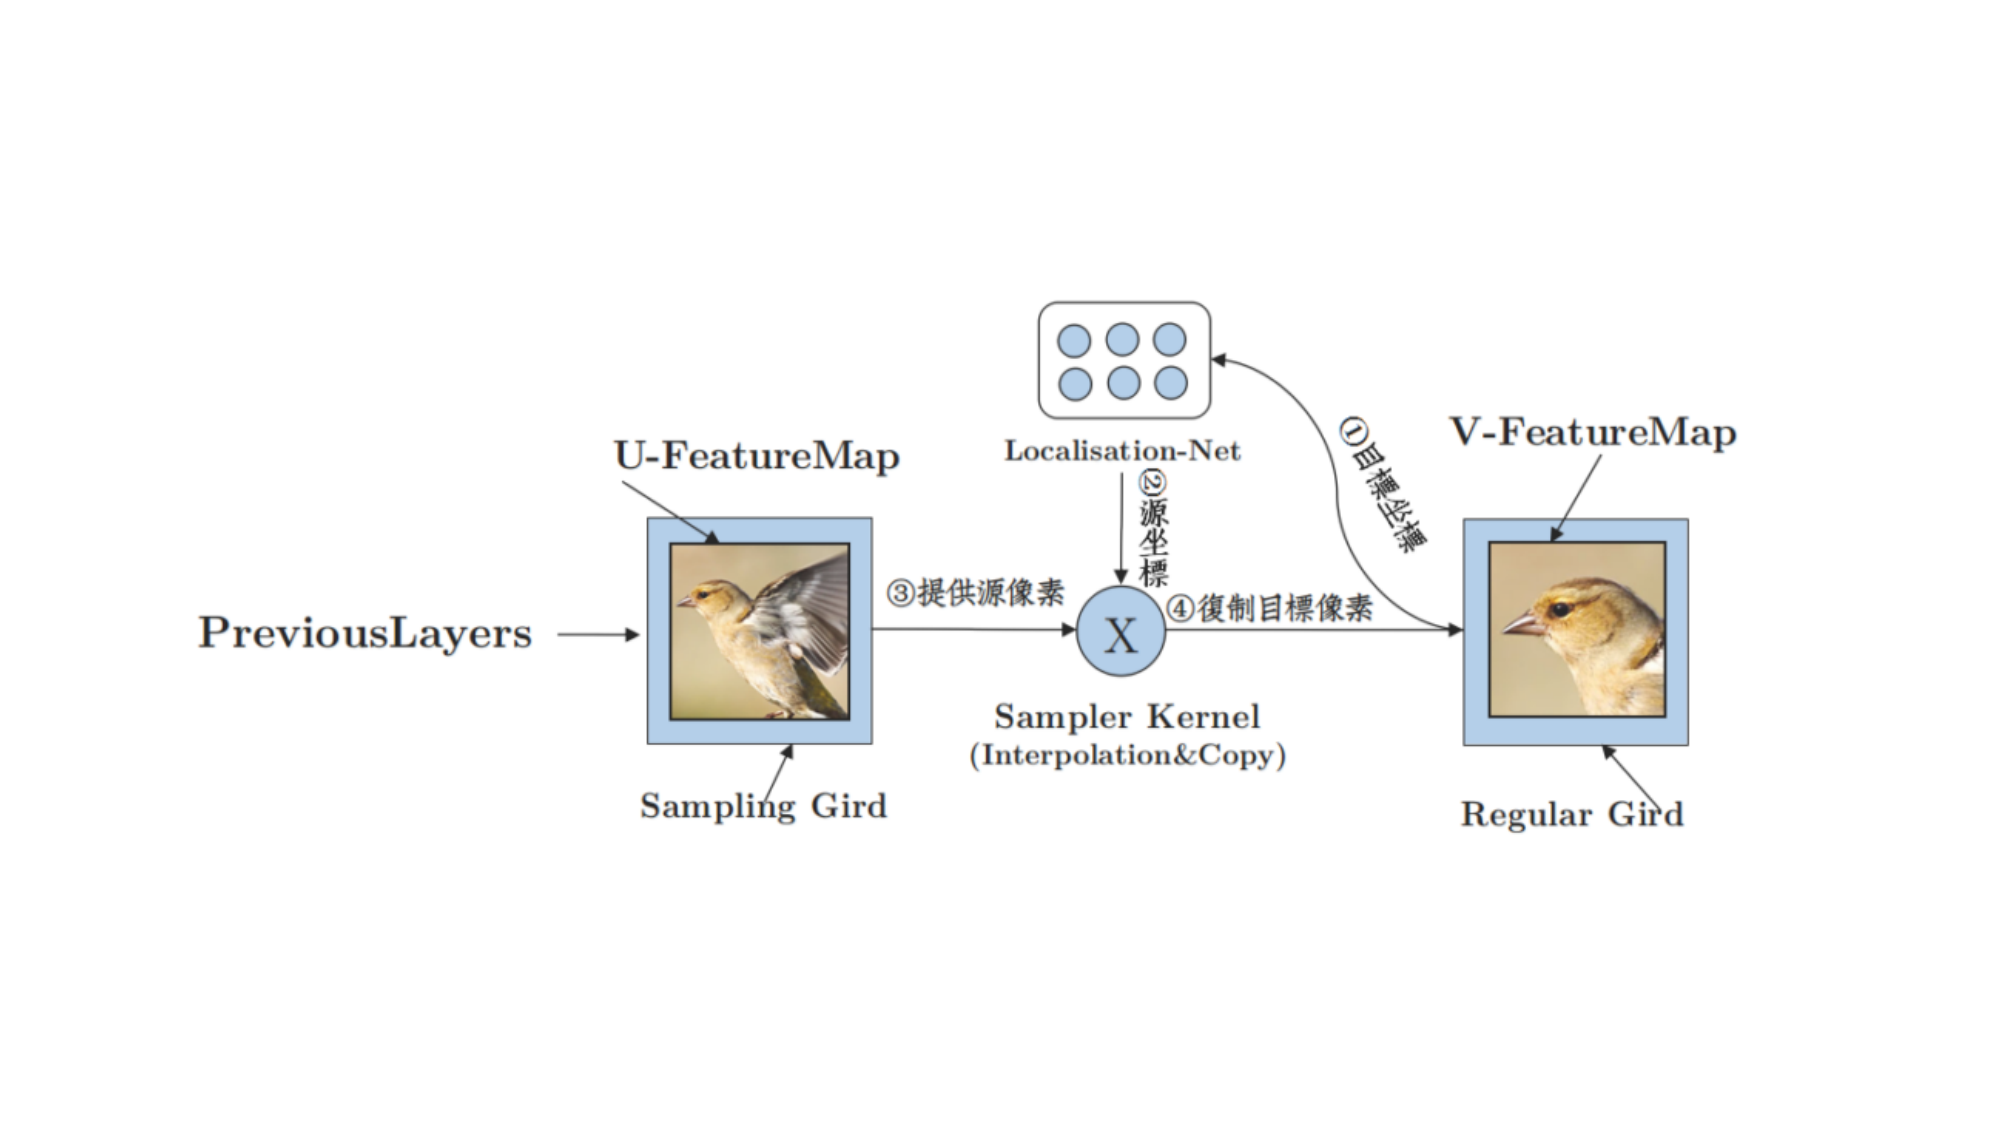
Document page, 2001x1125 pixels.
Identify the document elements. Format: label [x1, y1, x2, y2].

picture [189, 271, 1785, 854]
